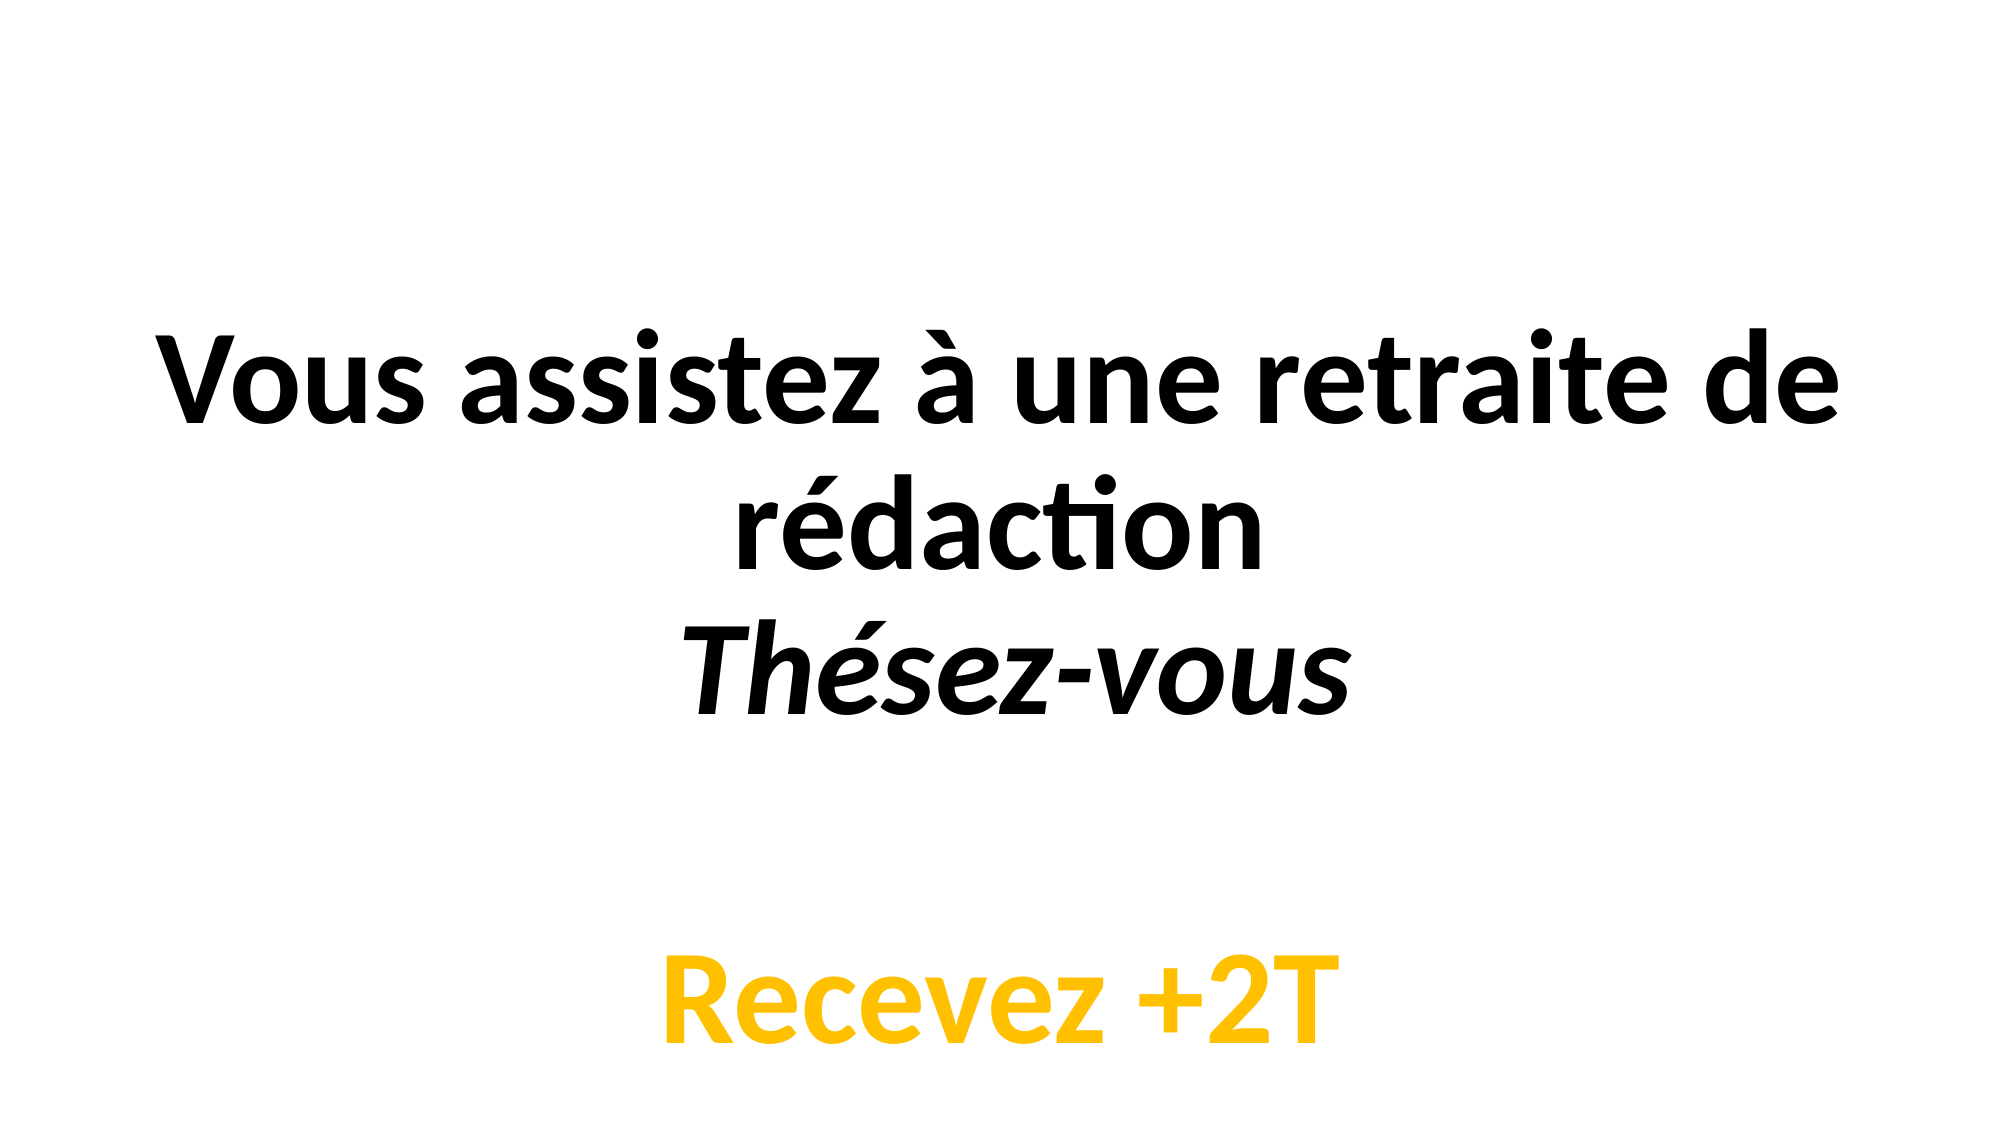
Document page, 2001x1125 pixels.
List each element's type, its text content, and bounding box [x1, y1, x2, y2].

list Vous assistez à une retraite de rédaction Thésez-vous Recevez +2T [137, 299, 1863, 1089]
